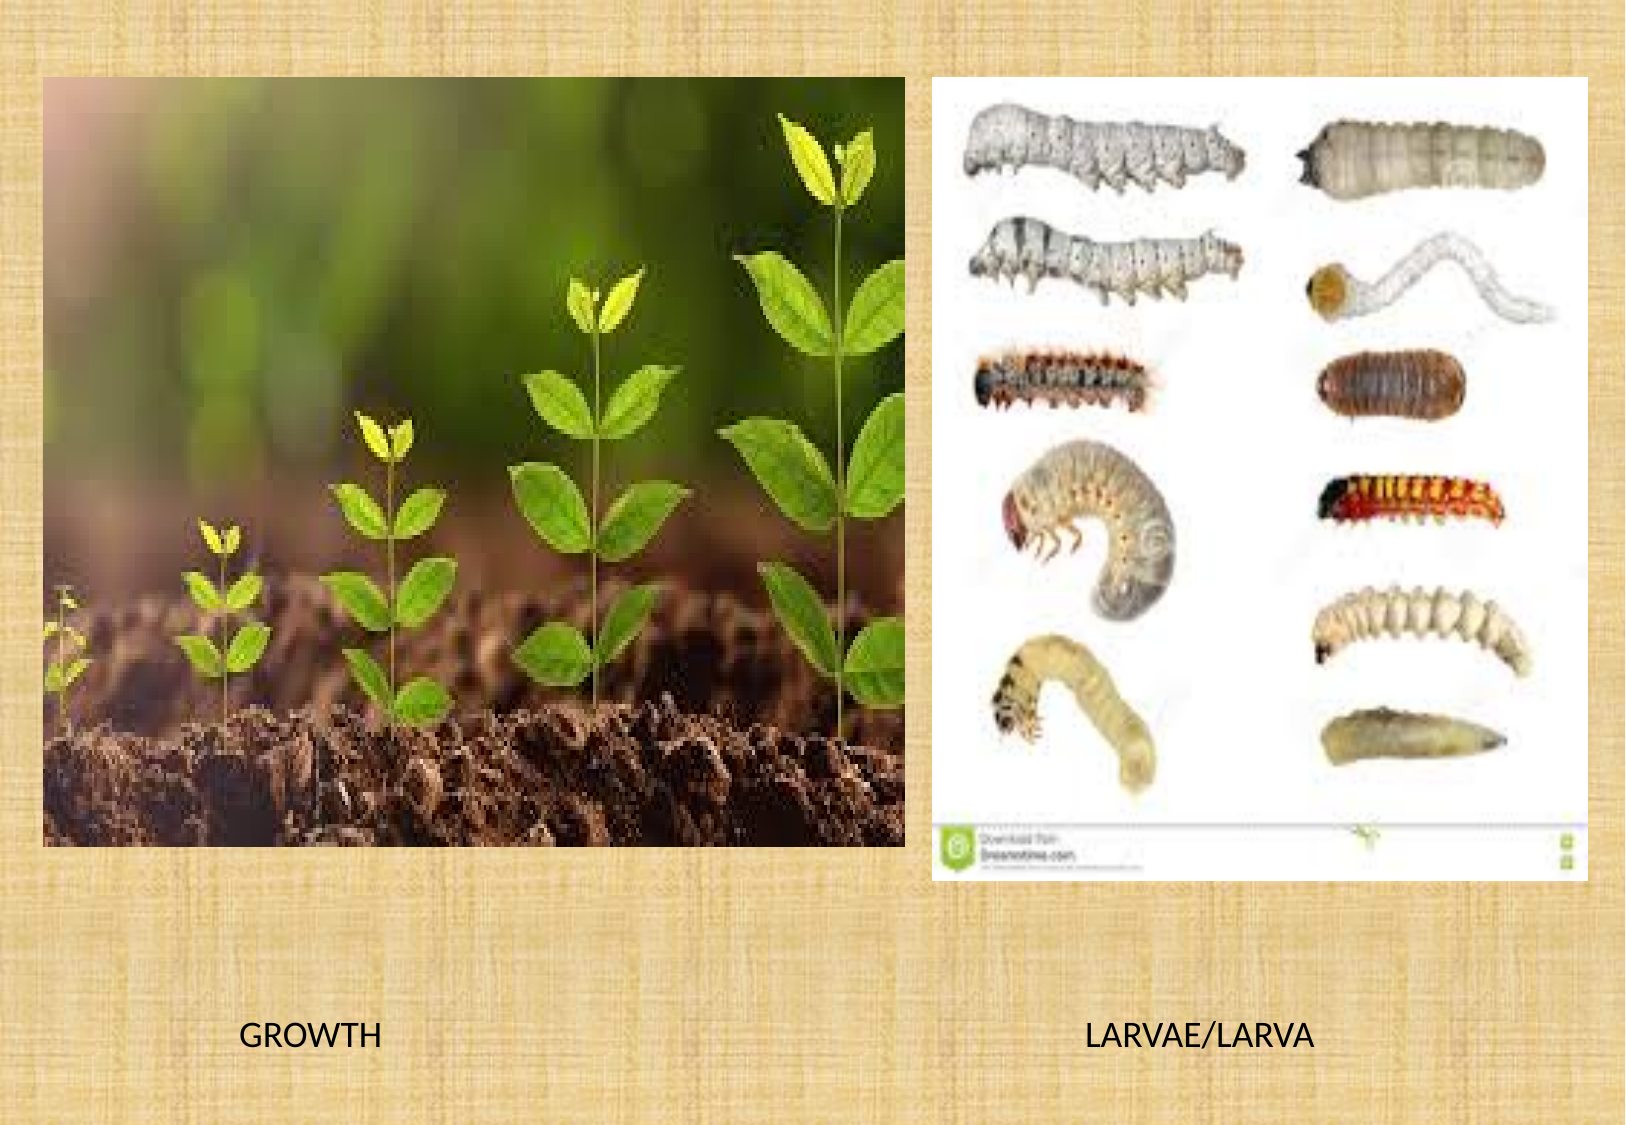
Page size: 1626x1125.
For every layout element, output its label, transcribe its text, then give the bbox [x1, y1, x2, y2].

text_box LARVAE/LARVA [1070, 1002, 1406, 1063]
picture [0, 0, 1626, 1125]
text_box GROWTH [224, 1002, 472, 1063]
